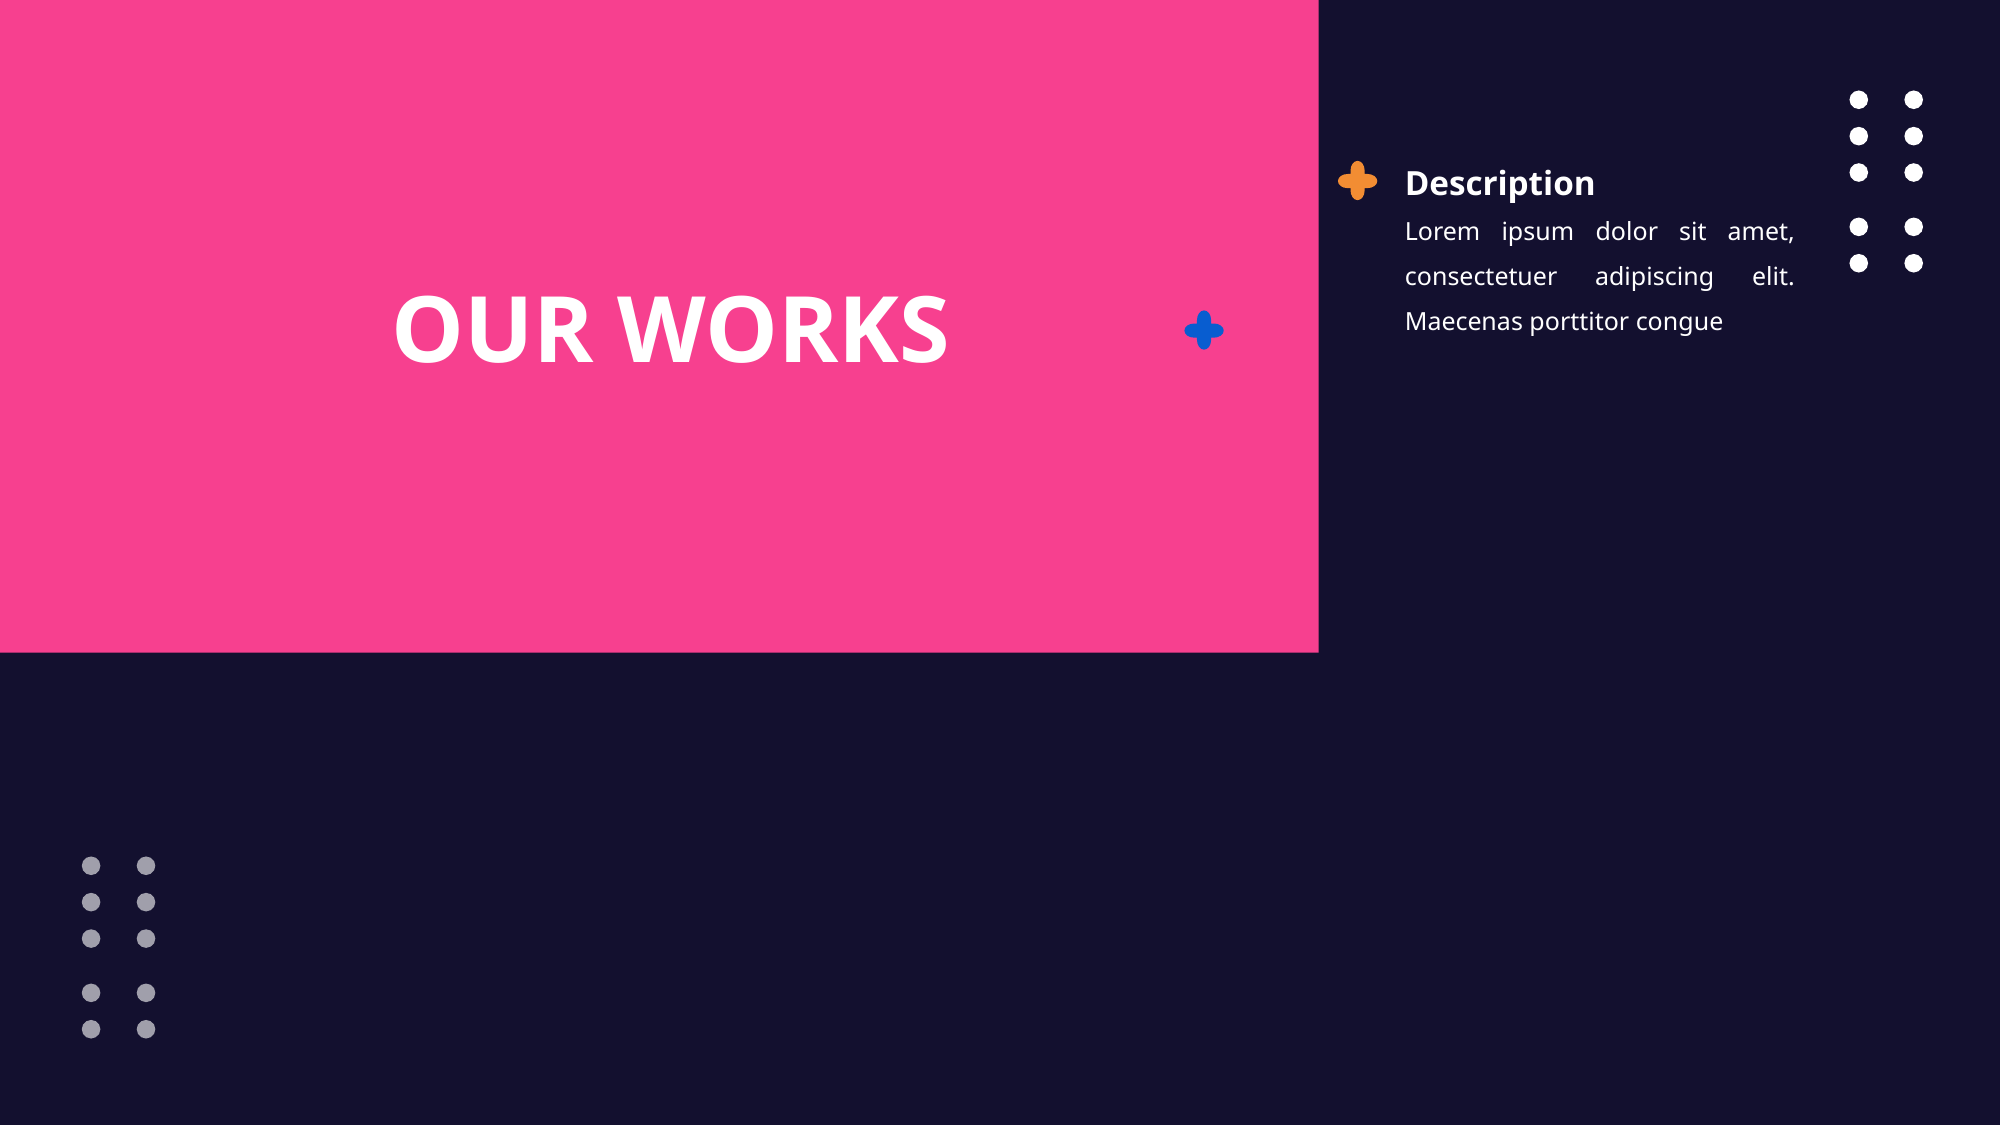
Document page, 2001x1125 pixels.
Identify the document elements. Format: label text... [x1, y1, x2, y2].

text_box Lorem ipsum dolor sit amet, consectetuer adipiscing elit. Maecenas porttitor congue [1390, 210, 1811, 343]
text_box [1184, 310, 1224, 350]
picture [0, 421, 2000, 1125]
title OUR WORKS [376, 96, 2000, 421]
text_box Description [1390, 154, 1811, 210]
text_box [0, 0, 1320, 421]
text_box [1337, 160, 1378, 201]
